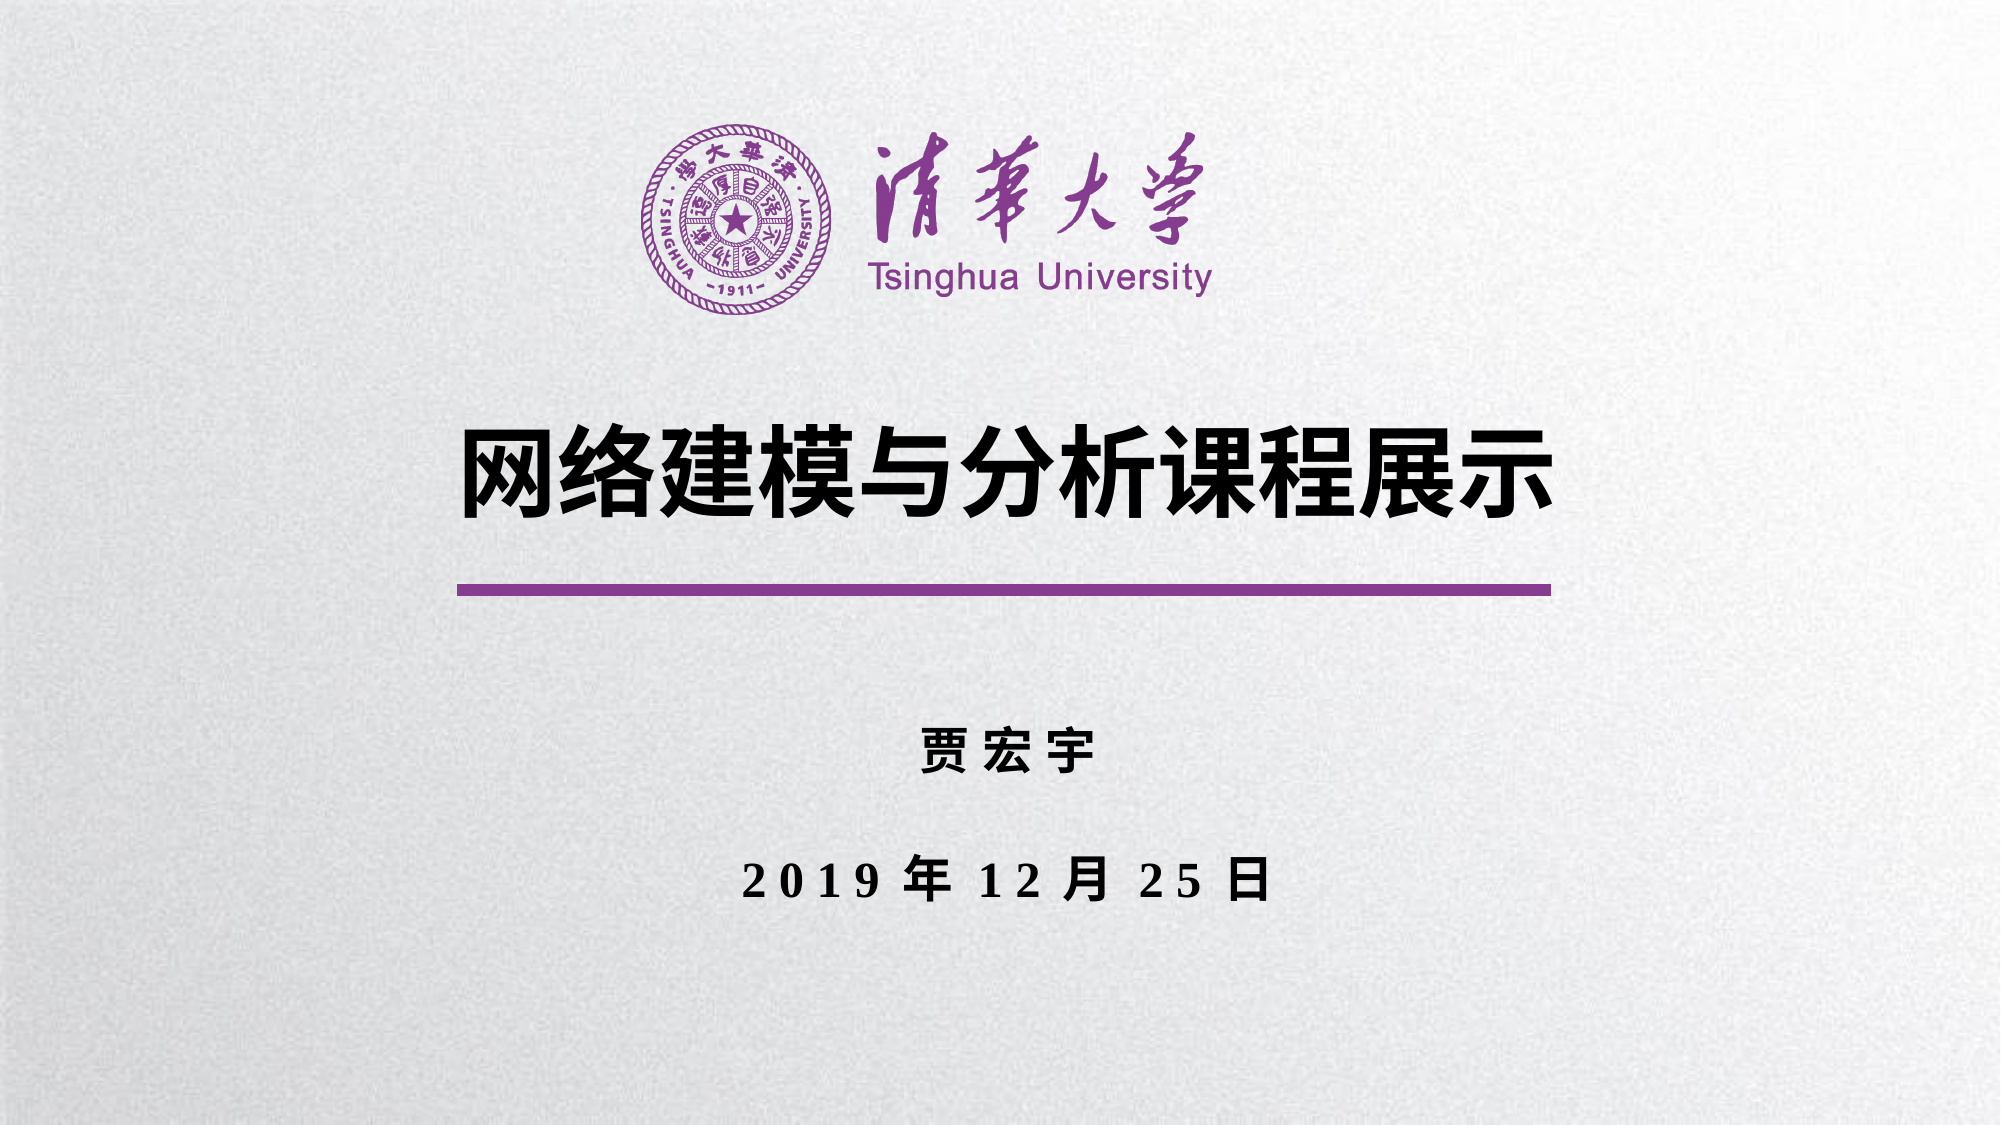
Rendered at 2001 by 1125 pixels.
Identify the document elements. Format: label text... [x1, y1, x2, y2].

picture [0, 0, 2001, 1125]
subtitle 贾宏宇 2019年12月25日 [585, 667, 1430, 923]
title 网络建模与分析课程展示 [434, 391, 1581, 544]
